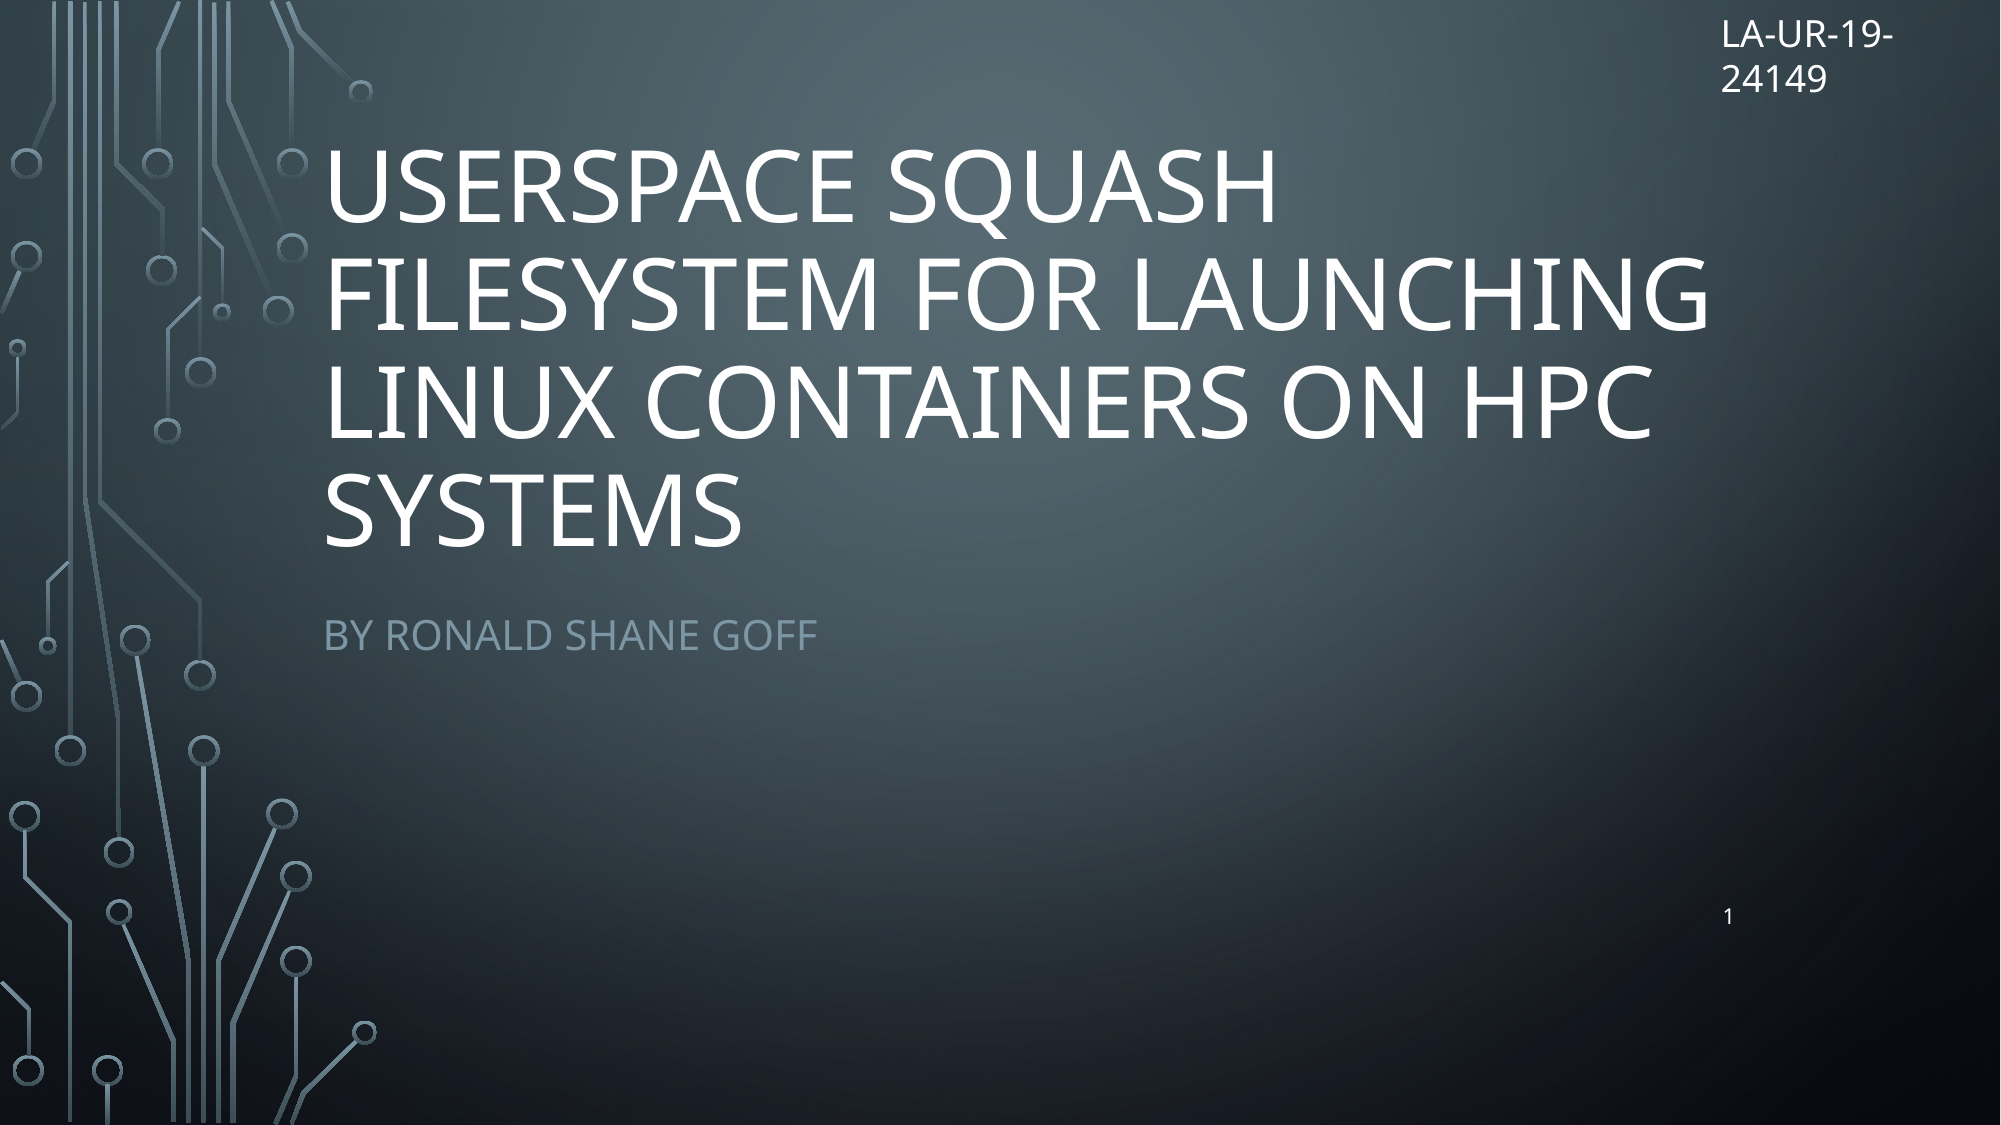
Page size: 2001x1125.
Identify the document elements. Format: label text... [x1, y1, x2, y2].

text_box LA-UR-19-24149 [1705, 3, 2000, 108]
slide_number 1 [1623, 887, 1750, 948]
subtitle by Ronald shane goff [307, 590, 1750, 863]
title Userspace squash filesystem for launching Linux containers on hpc systems [307, 184, 1750, 576]
